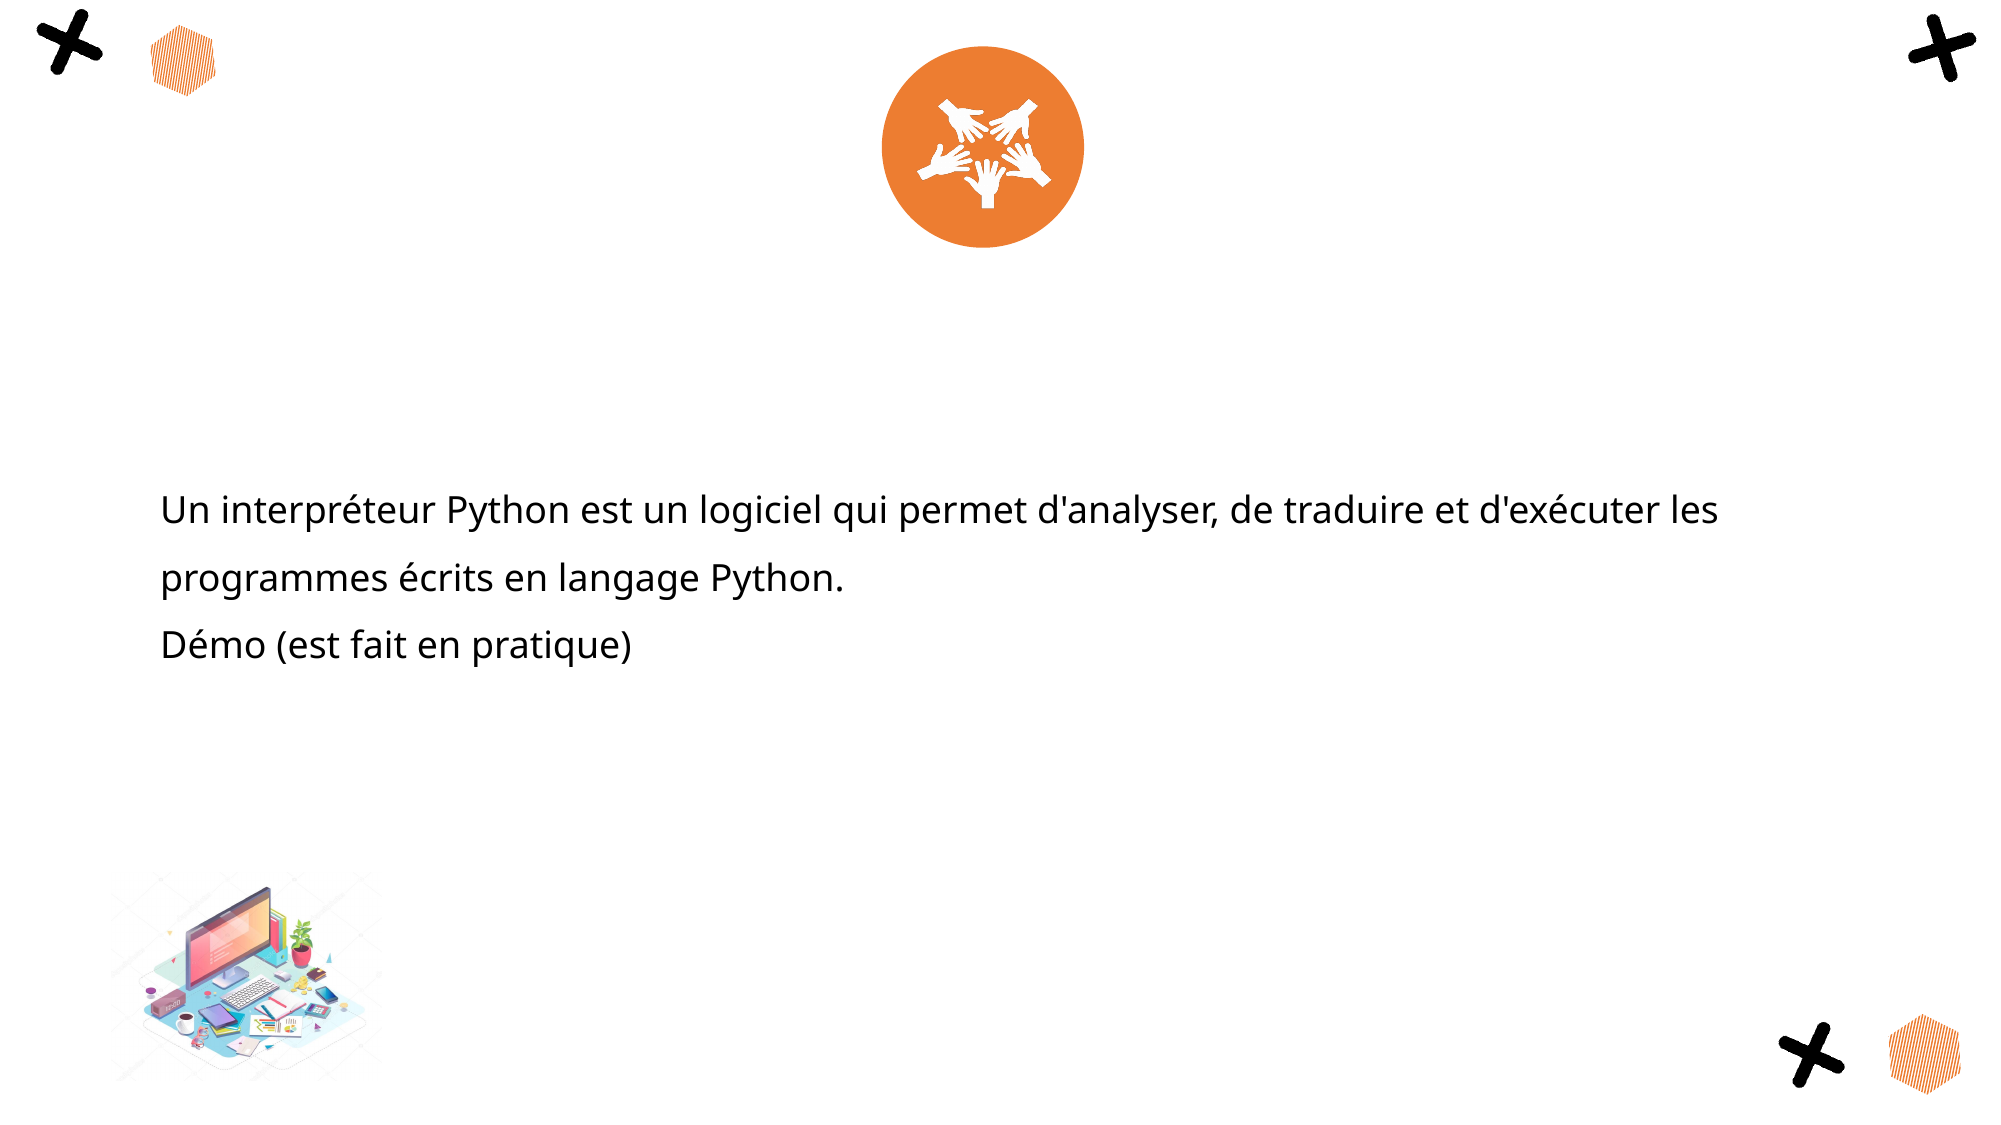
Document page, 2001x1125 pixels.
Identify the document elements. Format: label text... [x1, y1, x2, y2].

picture [1898, 4, 1986, 91]
picture [1765, 1008, 1858, 1101]
picture [111, 872, 382, 1081]
text_box Un interpréteur Python est un logiciel qui permet d'analyser, de traduire et d'exécuter les programmes écrits en langage Python. Démo (est fait en pratique) [145, 456, 1855, 741]
text_box [881, 46, 1085, 248]
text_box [147, 29, 219, 92]
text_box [1884, 1019, 1966, 1090]
picture [23, 0, 116, 88]
picture [914, 93, 1054, 214]
